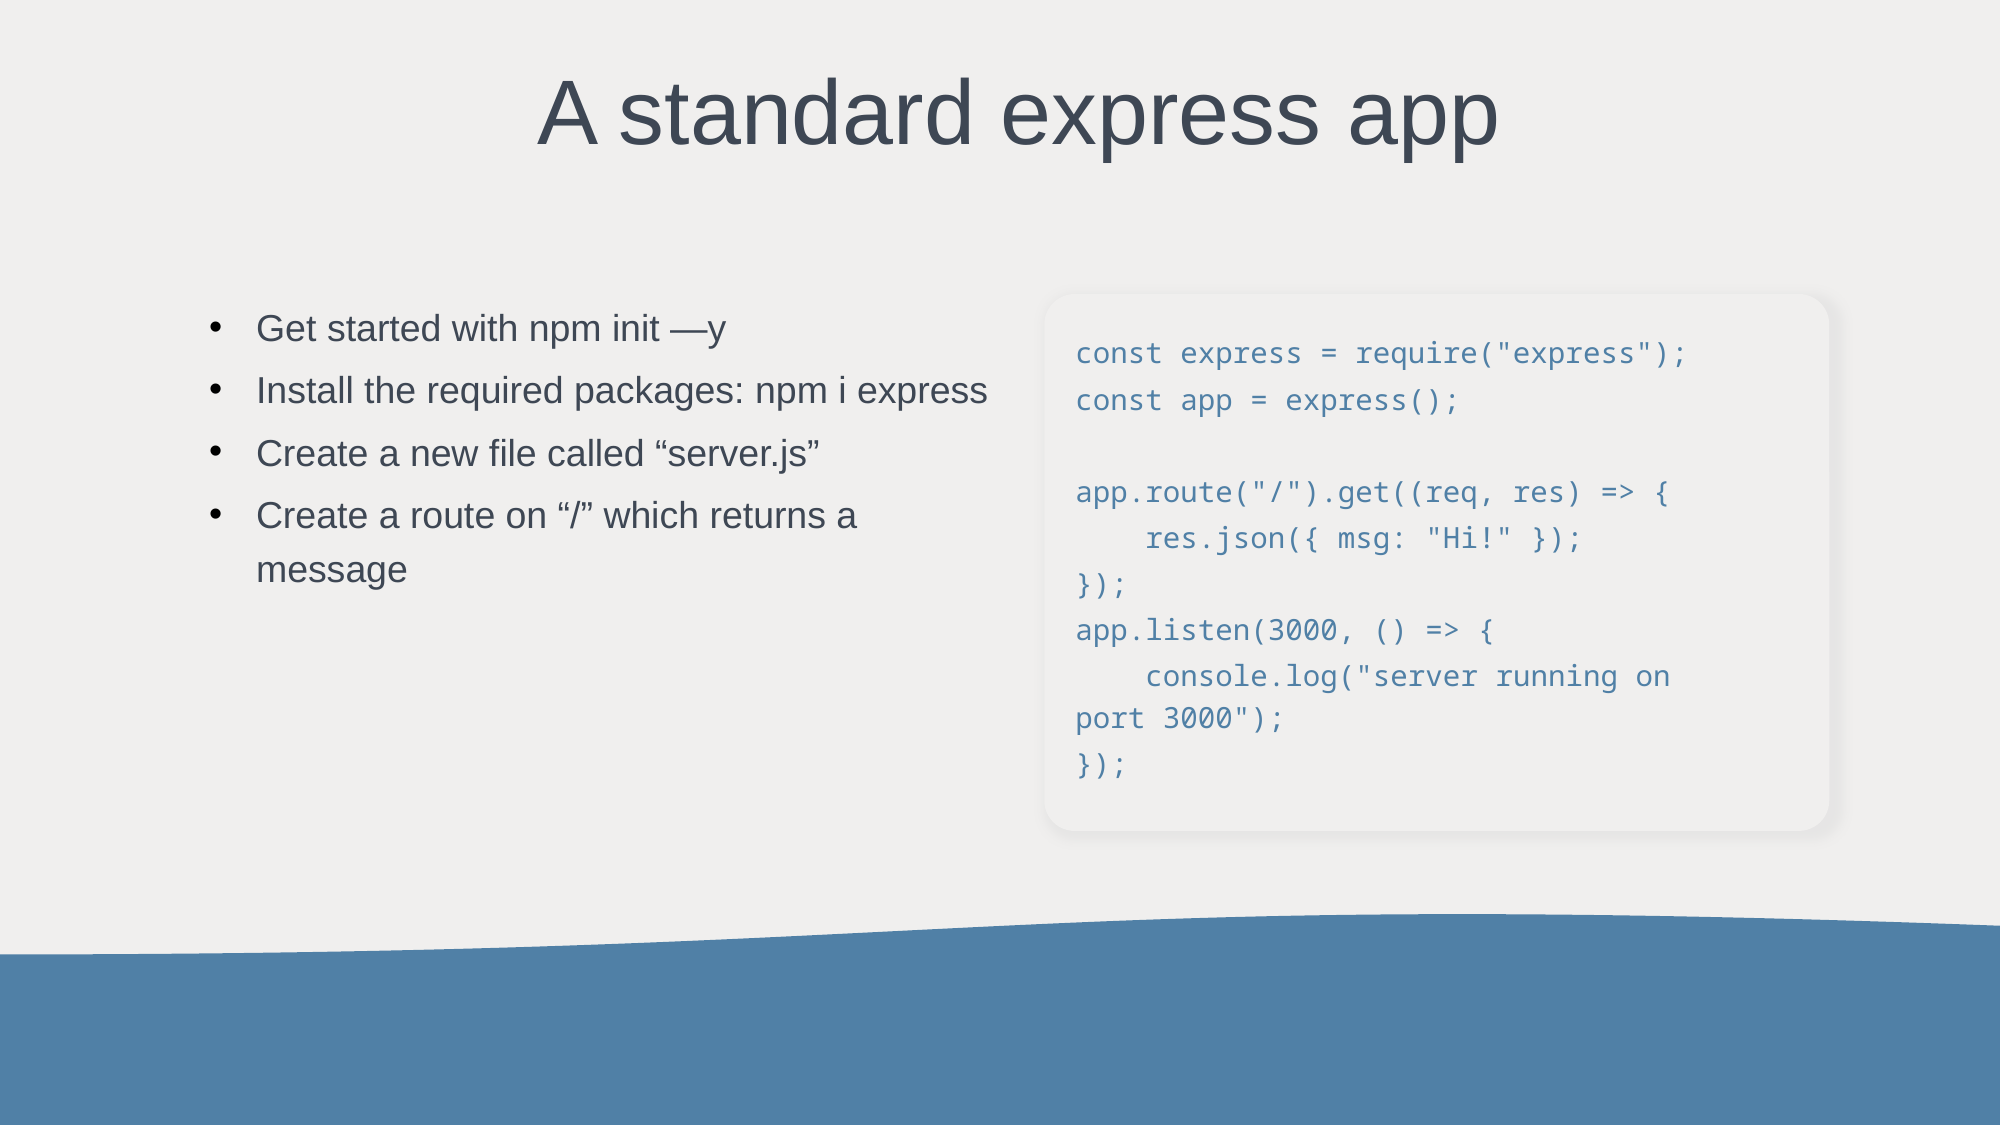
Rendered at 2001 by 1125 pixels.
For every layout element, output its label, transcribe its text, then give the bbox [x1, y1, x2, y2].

text_box [1044, 293, 1830, 831]
text_box const express = require("express"); const app = express(); app.route("/").get((req, res) => { res.json({ msg: "Hi!" }); }); app.listen(3000, () => { console.log("server running on port 3000"); }); [1075, 327, 1754, 781]
title A standard express app [175, 59, 1863, 170]
text_box [0, 914, 2000, 1125]
text_box Get started with npm init —y Install the required packages: npm i express Create a new file called “server.js” Create a route on “/” which returns a message [209, 294, 995, 590]
